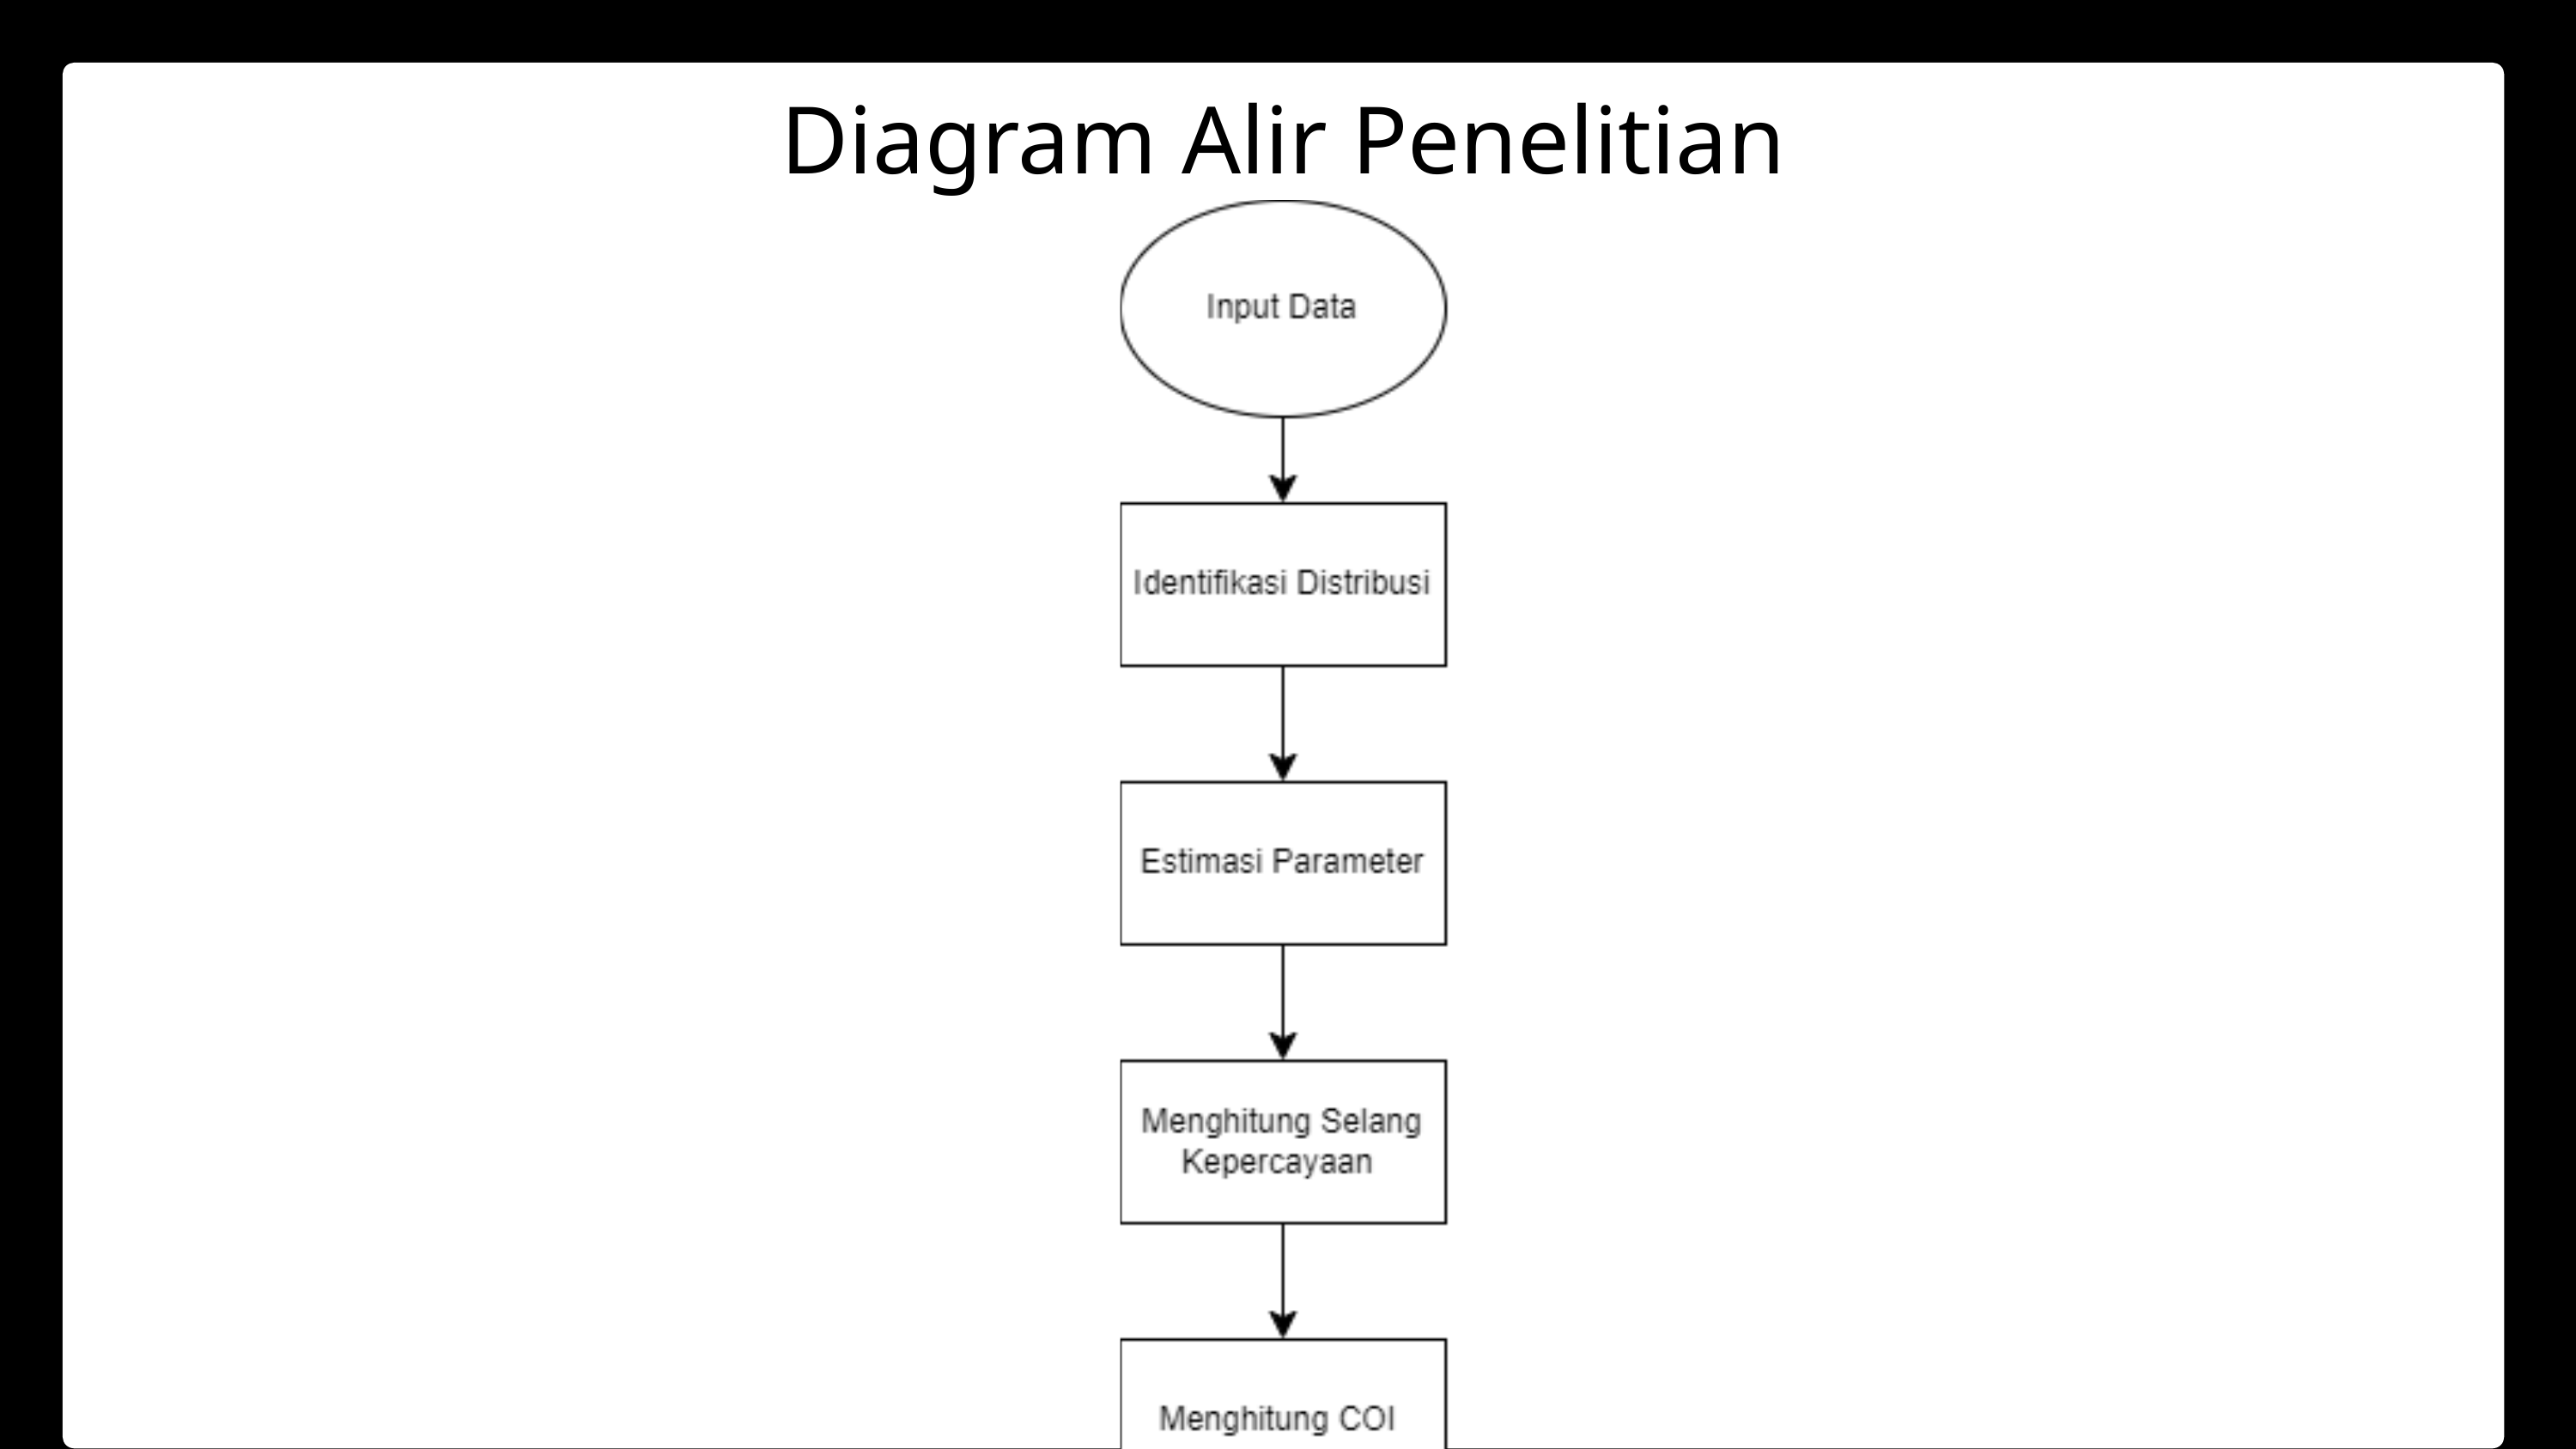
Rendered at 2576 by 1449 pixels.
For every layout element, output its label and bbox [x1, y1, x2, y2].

text_box [62, 62, 2505, 1449]
